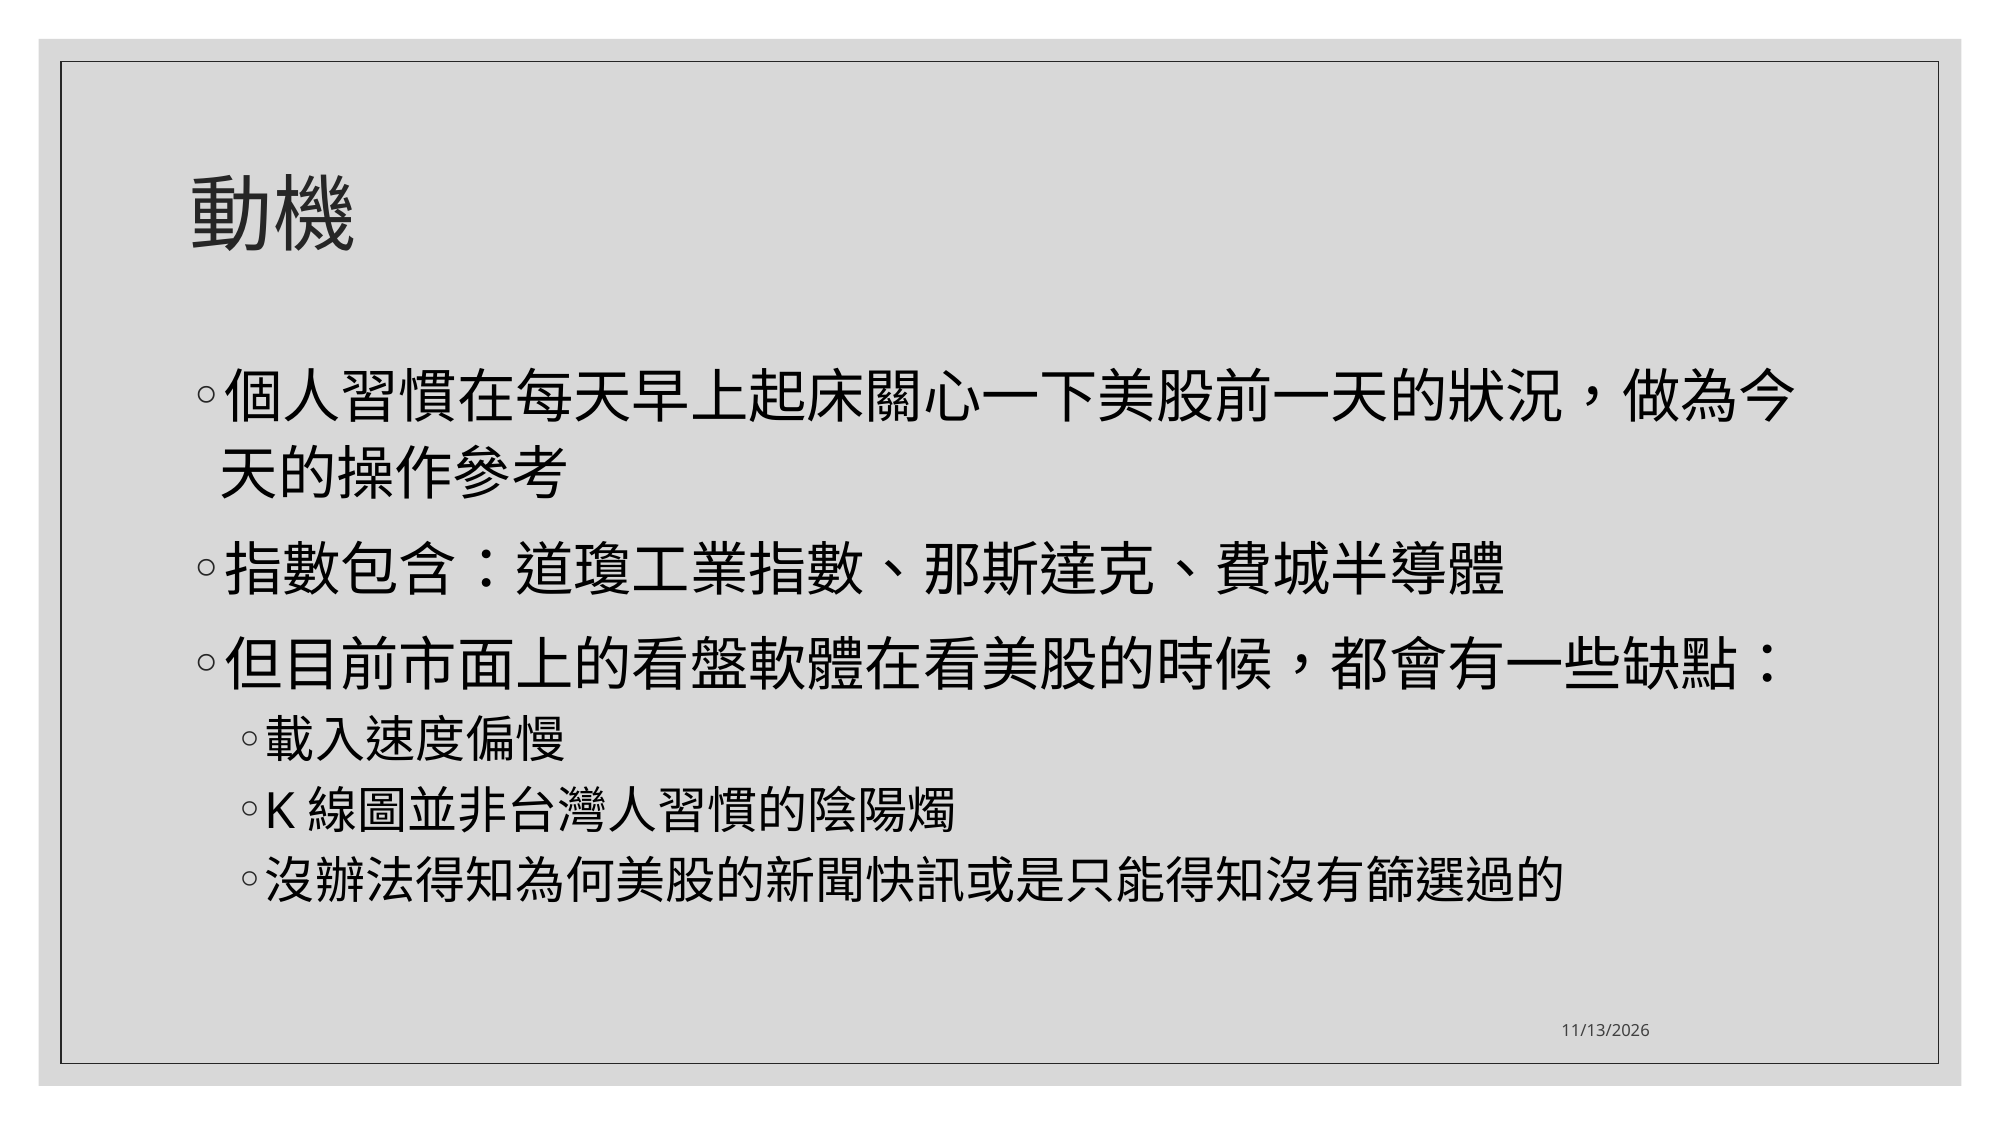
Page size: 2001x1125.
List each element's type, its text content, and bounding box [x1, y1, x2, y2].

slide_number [1190, 990, 1665, 1050]
title 動機 [174, 105, 1825, 331]
list 個人習慣在每天早上起床關心一下美股前一天的狀況，做為今天的操作參考 指數包含：道瓊工業指數、那斯達克、費城半導體 但目前市面上的看盤軟體在看美股的時候，都會有一些缺點： 載入速度偏慢 K線圖並非台灣人習慣的陰陽燭 沒辦法得知為何美股的新聞快訊或是只能得知沒有篩選過的 [174, 345, 1825, 977]
